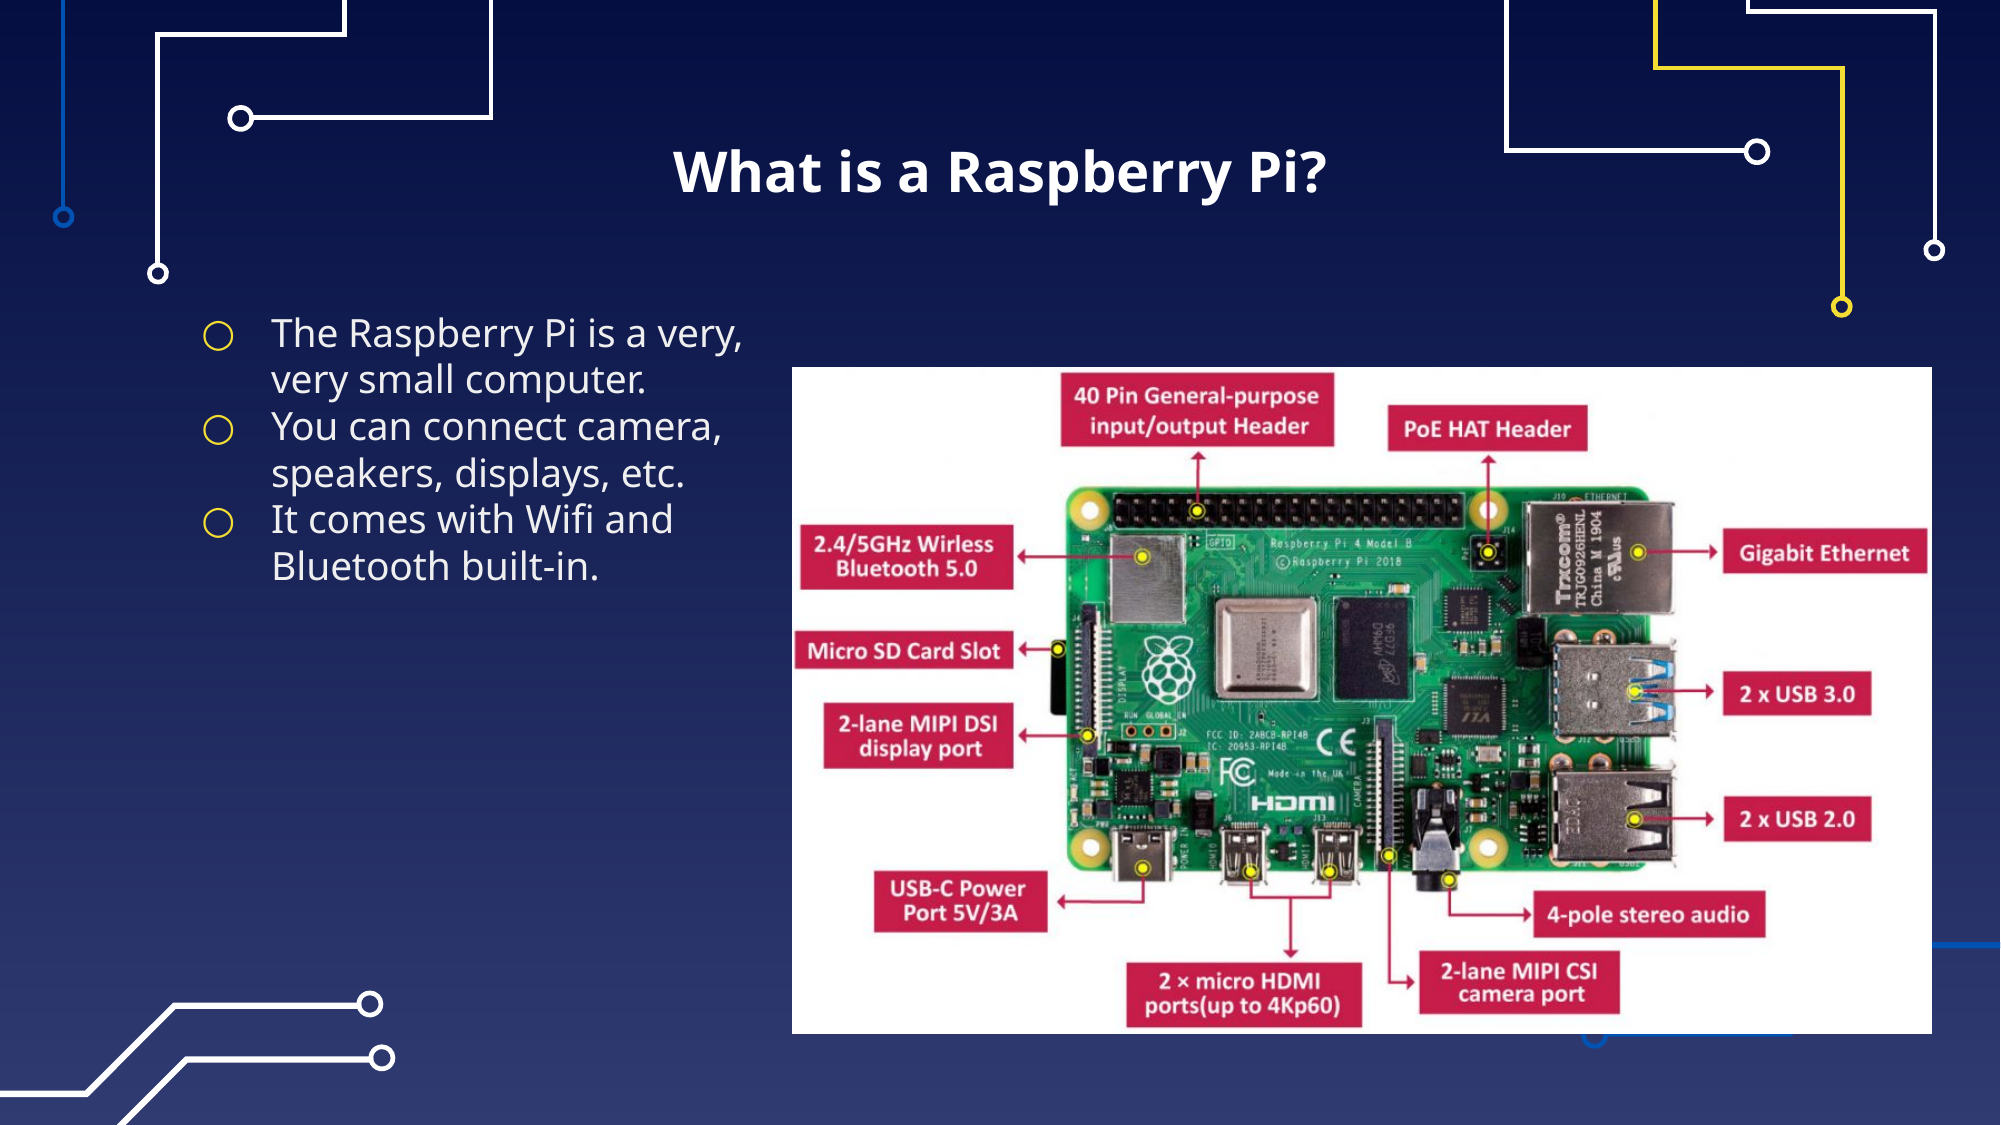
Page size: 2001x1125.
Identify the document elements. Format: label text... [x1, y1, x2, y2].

list The Raspberry Pi is a very, very small computer. You can connect camera, speakers, displays, etc. It comes with Wifi and Bluetooth built-in. [156, 293, 775, 1007]
picture [791, 366, 1932, 1034]
title What is a Raspberry Pi? [356, 118, 1644, 223]
